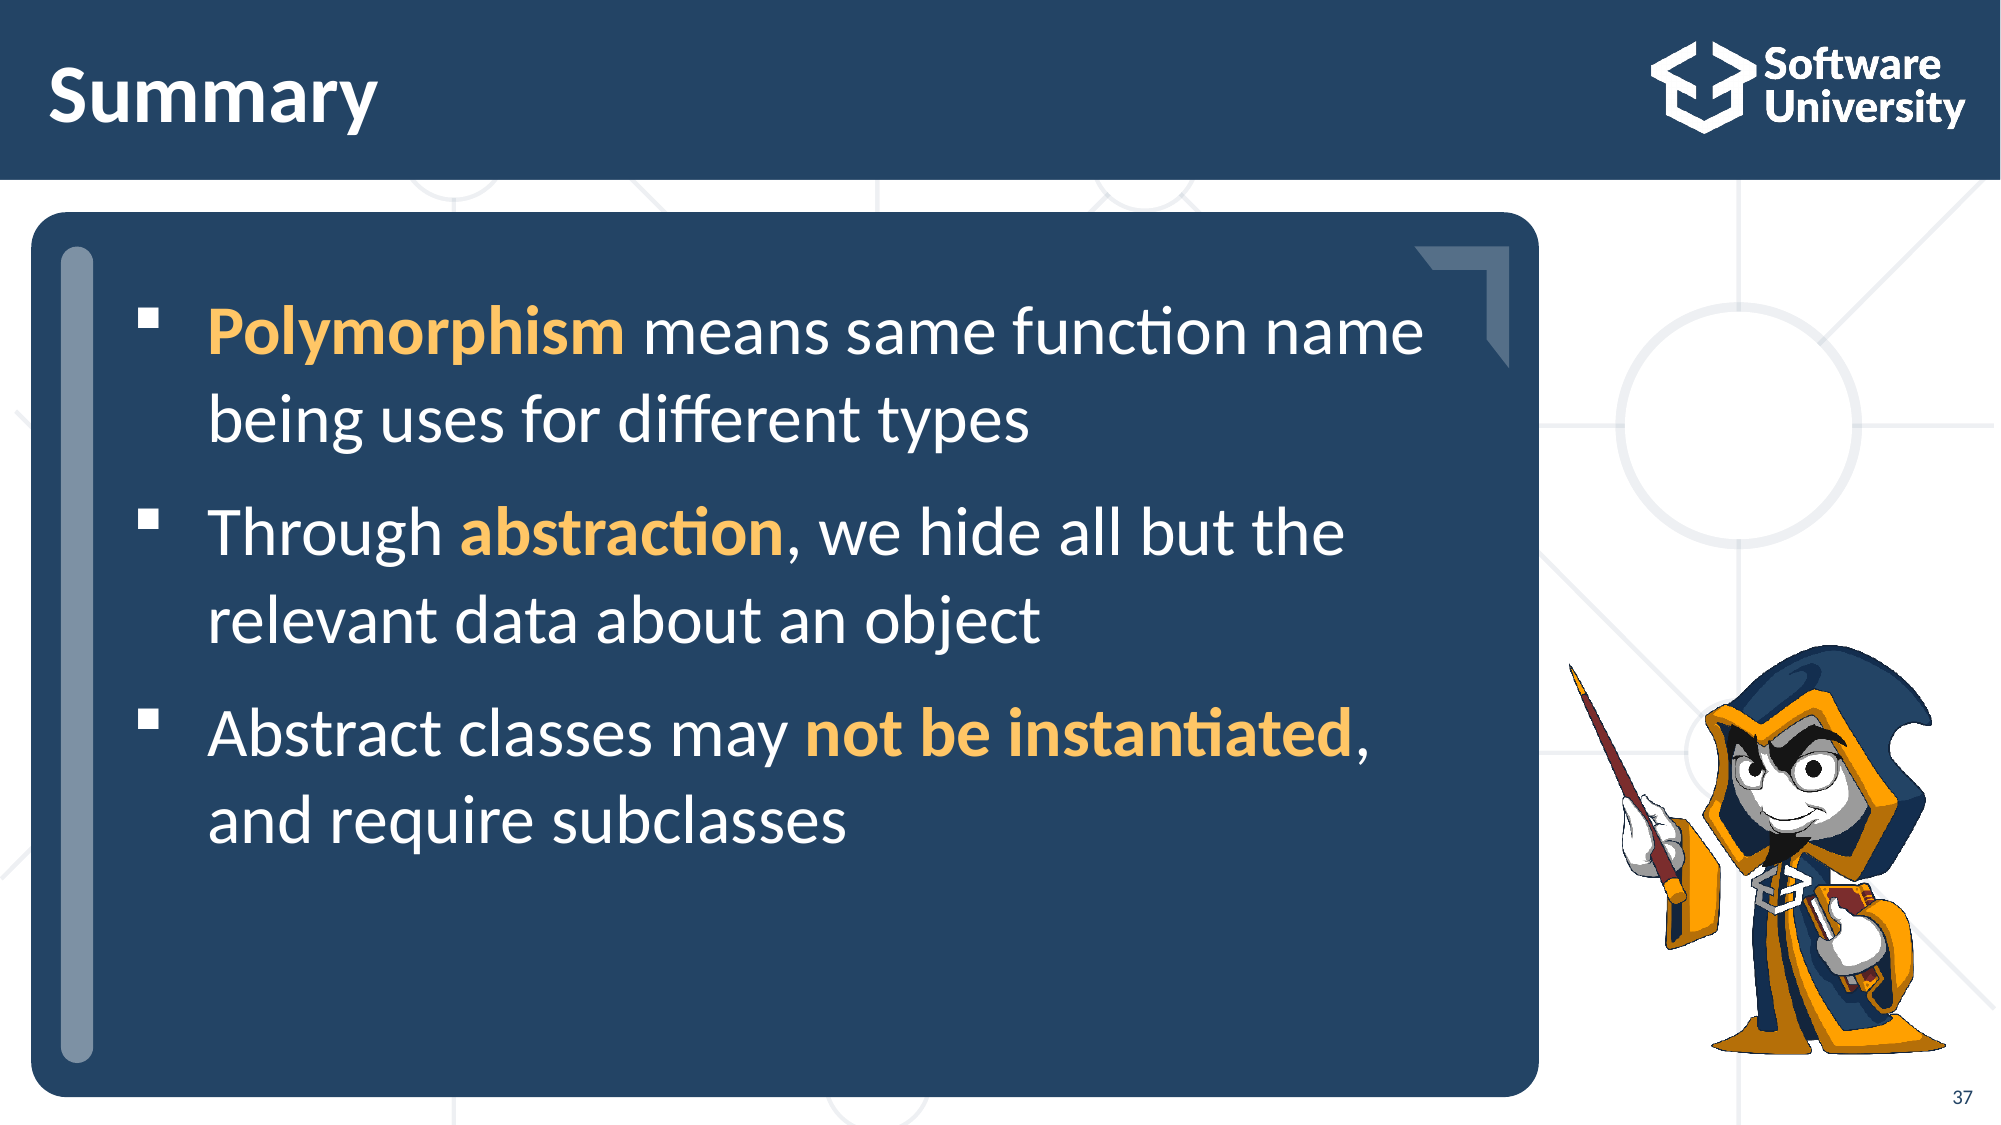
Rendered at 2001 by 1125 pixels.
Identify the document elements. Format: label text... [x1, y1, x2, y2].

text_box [30, 211, 1540, 1098]
picture [1566, 643, 1947, 1055]
slide_number 37 [1927, 1067, 1989, 1117]
title Summary [31, 16, 1625, 162]
picture [1651, 41, 1966, 134]
